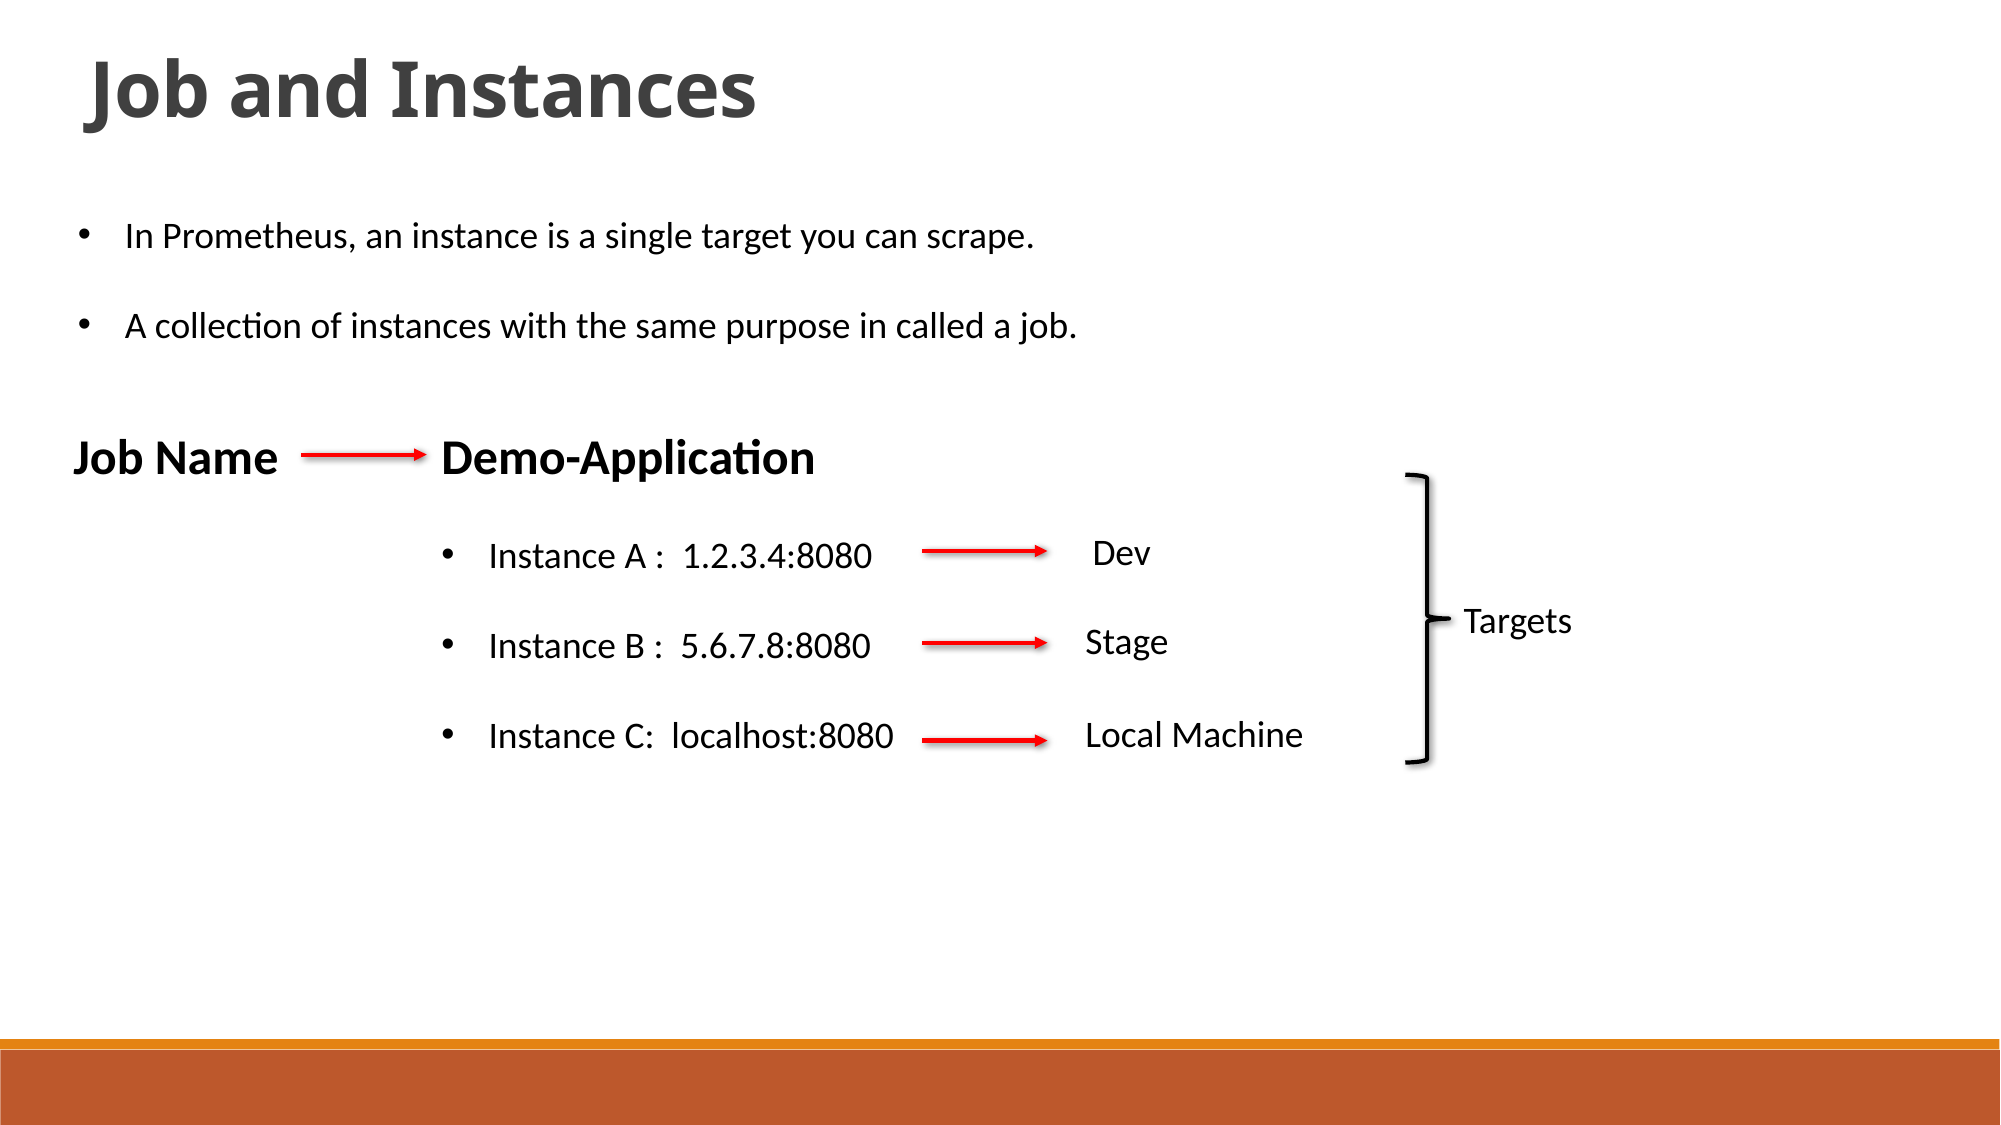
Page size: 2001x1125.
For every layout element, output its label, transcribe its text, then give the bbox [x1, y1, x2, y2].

text_box Targets [1449, 588, 1592, 649]
text_box Stage [1070, 609, 1209, 669]
text_box In Prometheus, an instance is a single target you can scrape. A collection of instances with the same purpose in called a job. [63, 203, 1946, 354]
text_box Local Machine [1070, 702, 1345, 762]
text_box Job Name [58, 416, 308, 492]
text_box Dev [1077, 520, 1189, 581]
text_box Demo-Application [426, 416, 863, 492]
text_box [1405, 472, 1449, 765]
title Job and Instances [74, 47, 1725, 142]
text_box Instance A : 1.2.3.4:8080 Instance B : 5.6.7.8:8080 Instance C: localhost:8080 [426, 523, 923, 809]
